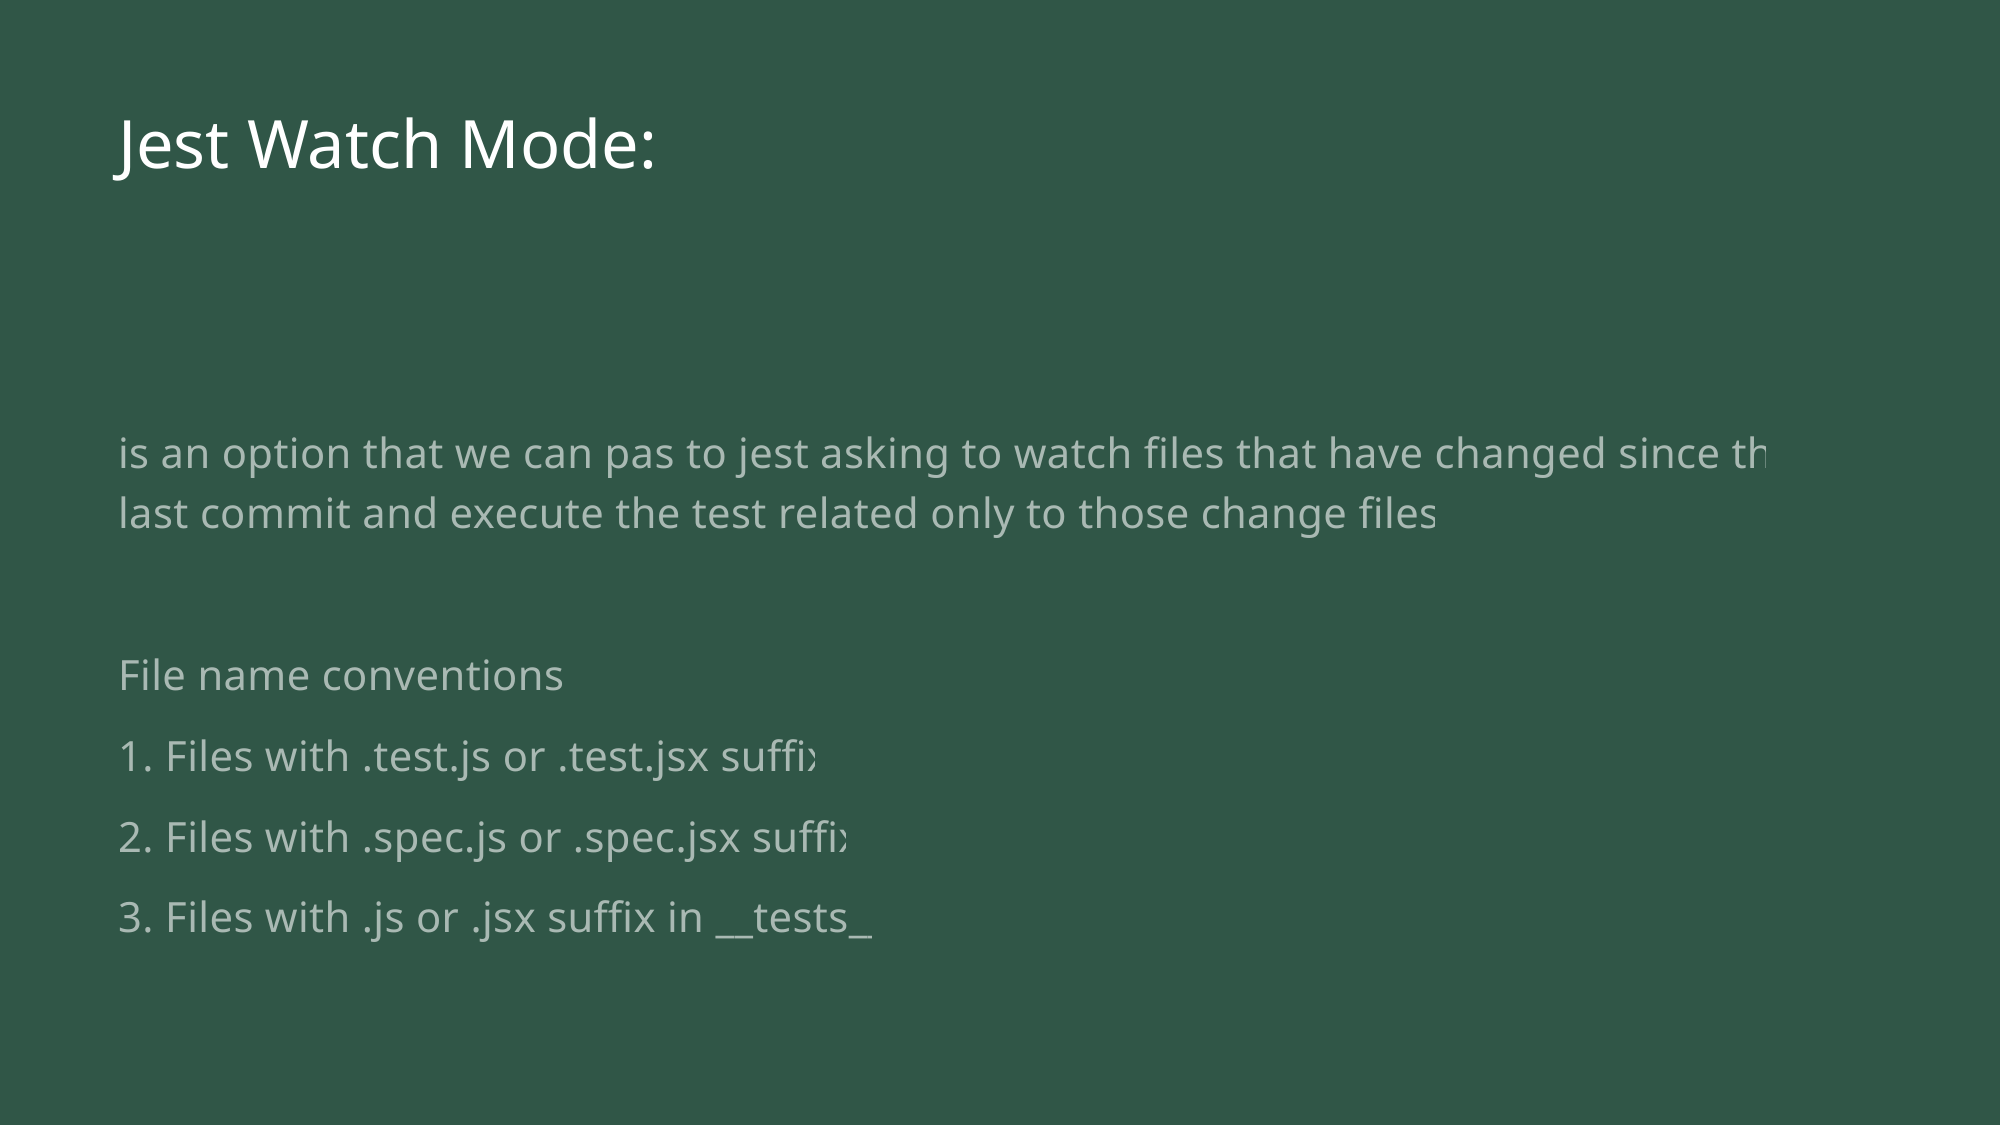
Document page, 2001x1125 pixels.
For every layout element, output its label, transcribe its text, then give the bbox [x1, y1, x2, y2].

title Jest Watch Mode: [118, 101, 1878, 344]
list is an option that we can pas to jest asking to watch files that have changed since the last commit and execute the test related only to those change files.. File name conventions: 1. Files with .test.js or .test.jsx suffix 2. Files with .spec.js or .spec.jsx suffix 3. Files with .js or .jsx suffix in __tests__ [118, 416, 1878, 947]
